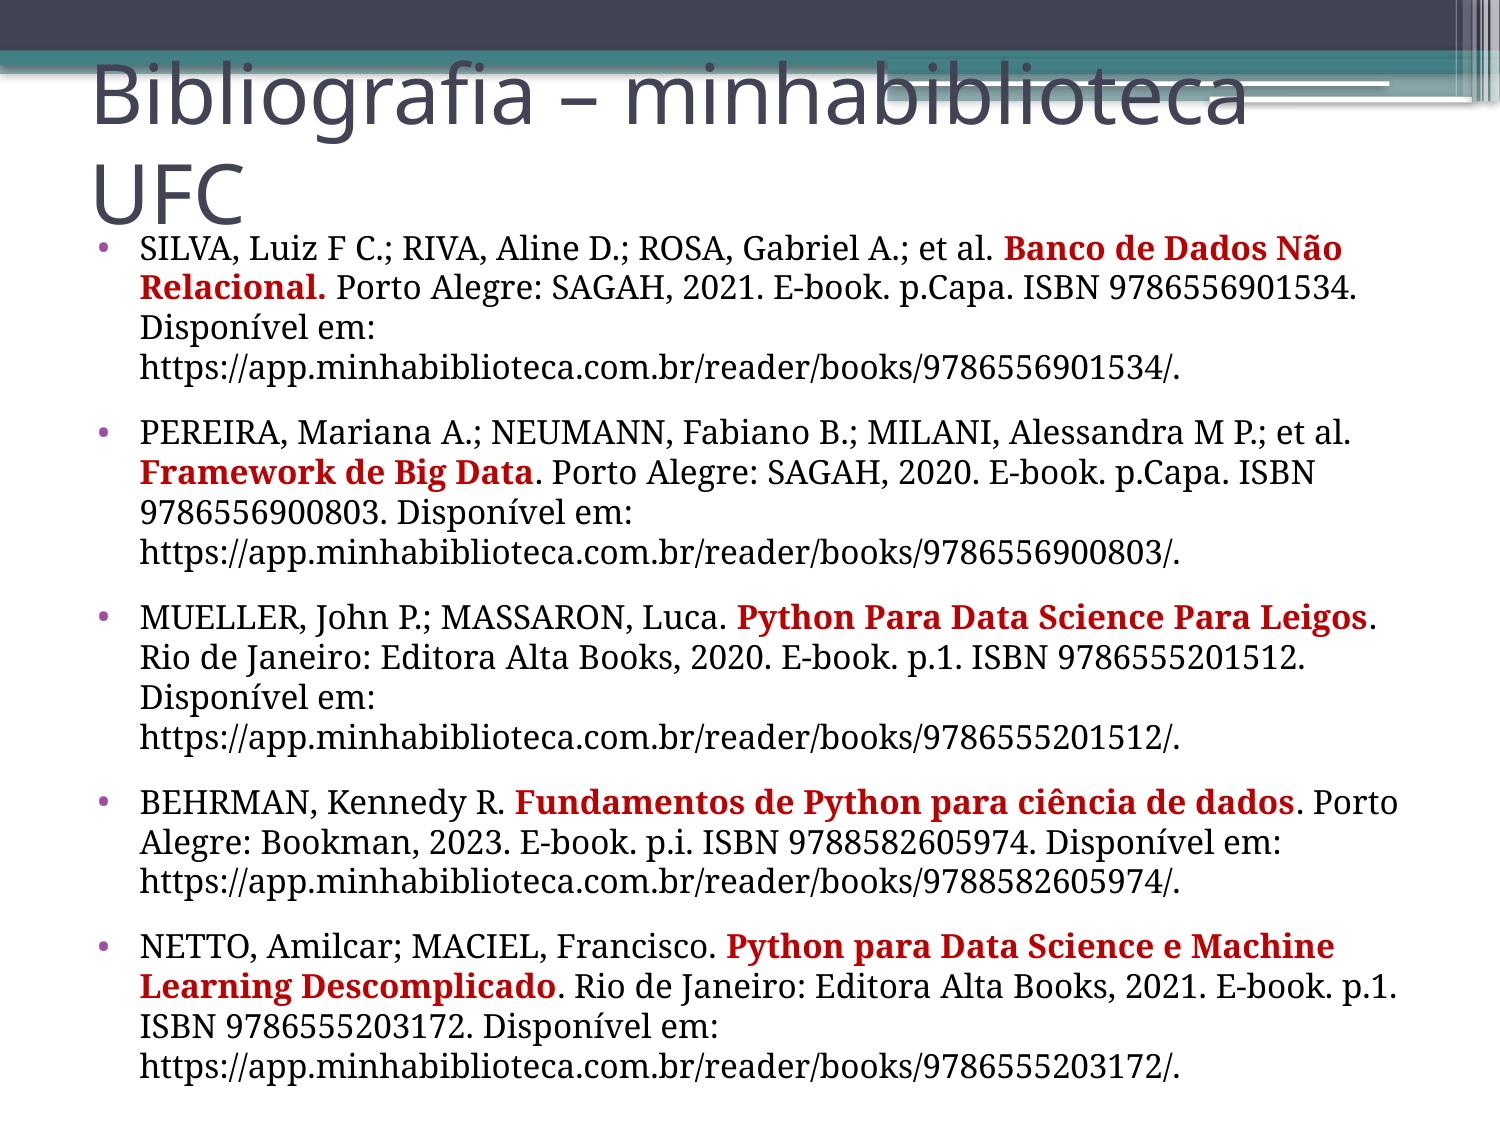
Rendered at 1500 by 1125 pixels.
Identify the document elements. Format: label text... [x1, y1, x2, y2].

text_box Bibliografia – minhabiblioteca UFC [75, 53, 1425, 229]
text_box SILVA, Luiz F C.; RIVA, Aline D.; ROSA, Gabriel A.; et al. Banco de Dados Não Relacional. Porto Alegre: SAGAH, 2021. E-book. p.Capa. ISBN 9786556901534. Disponível em: https://app.minhabiblioteca.com.br/reader/books/9786556901534/. PEREIRA, Mariana A.; NEUMANN, Fabiano B.; MILANI, Alessandra M P.; et al. Framework de Big Data. Porto Alegre: SAGAH, 2020. E-book. p.Capa. ISBN 9786556900803. Disponível em: https://app.minhabiblioteca.com.br/reader/books/9786556900803/. MUELLER, John P.; MASSARON, Luca. Python Para Data Science Para Leigos. Rio de Janeiro: Editora Alta Books, 2020. E-book. p.1. ISBN 9786555201512. Disponível em: https://app.minhabiblioteca.com.br/reader/books/9786555201512/. BEHRMAN, Kennedy R. Fundamentos de Python para ciência de dados. Porto Alegre: Bookman, 2023. E-book. p.i. ISBN 9788582605974. Disponível em: https://app.minhabiblioteca.com.br/reader/books/9788582605974/. NETTO, Amilcar; MACIEL, Francisco. Python para Data Science e Machine Learning Descomplicado. Rio de Janeiro: Editora Alta Books, 2021. E-book. p.1. ISBN 9786555203172. Disponível em: https://app.minhabiblioteca.com.br/reader/books/9786555203172/. [64, 219, 1415, 929]
